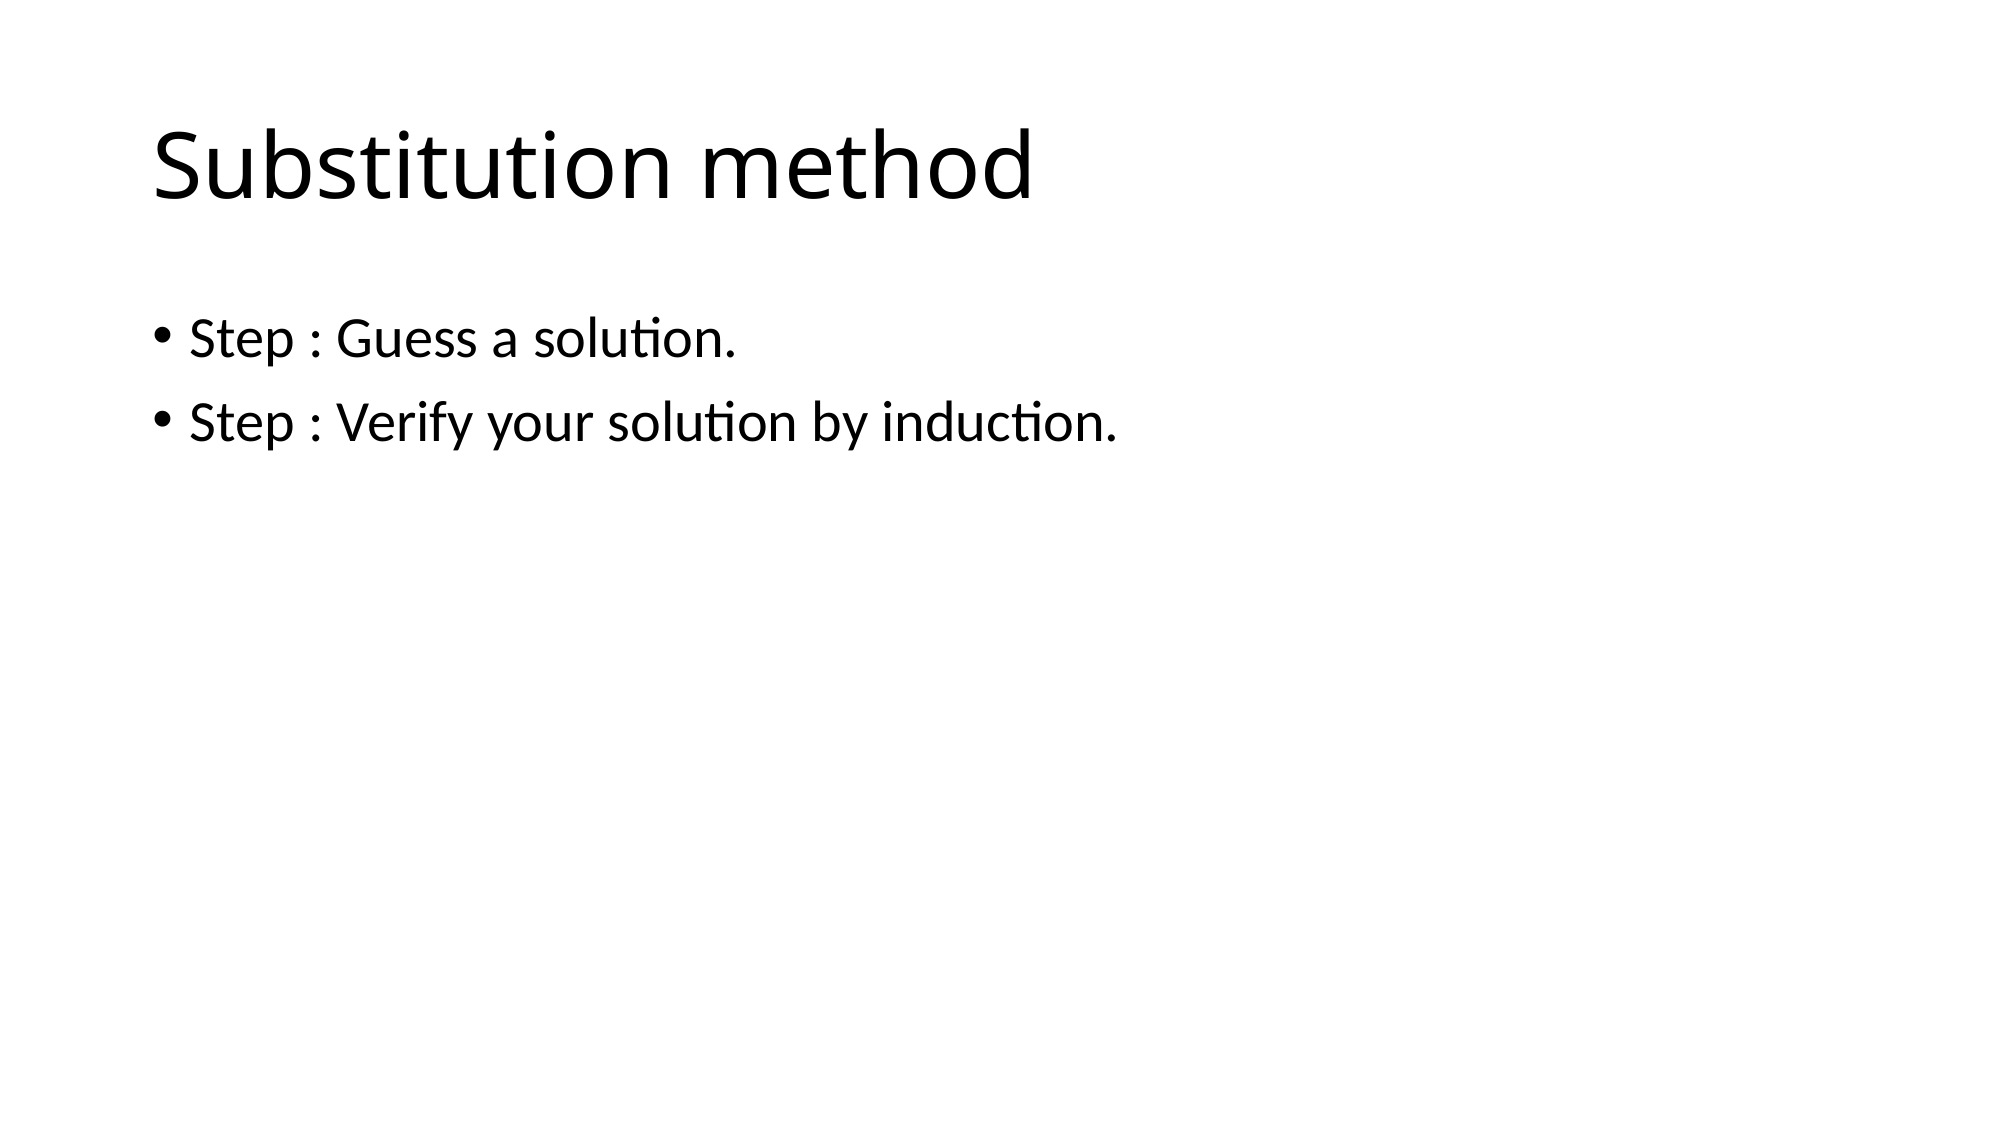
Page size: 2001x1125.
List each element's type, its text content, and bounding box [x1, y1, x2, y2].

title Substitution method [137, 59, 1863, 278]
